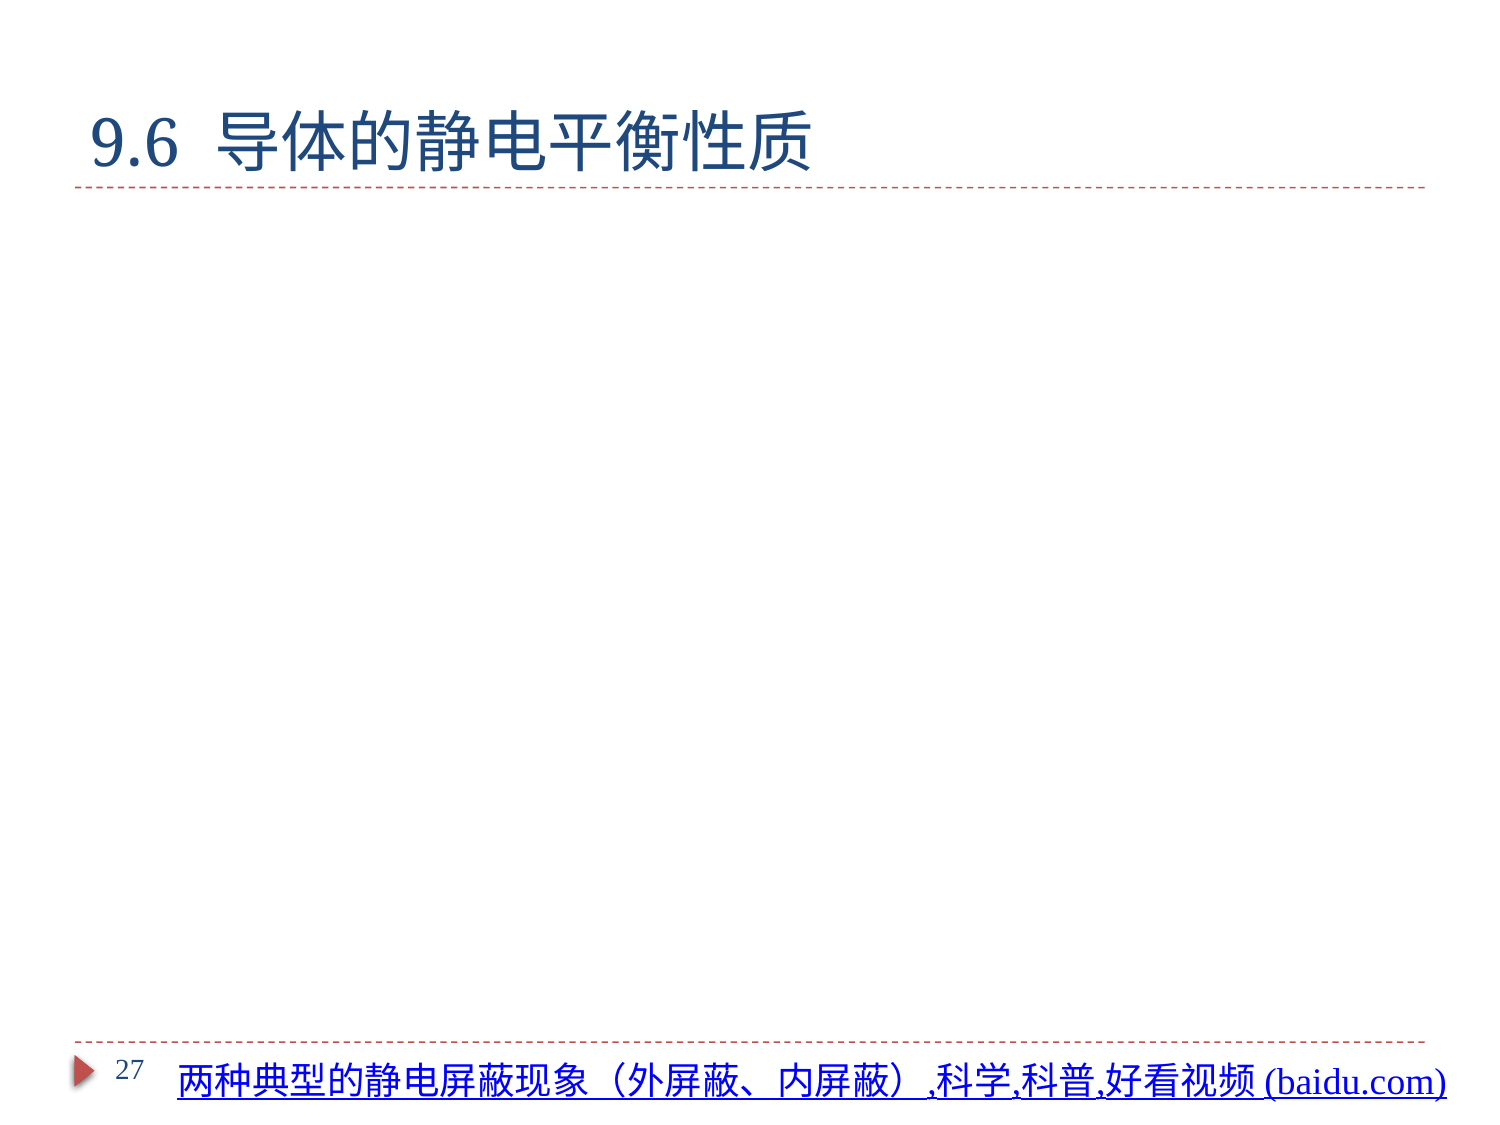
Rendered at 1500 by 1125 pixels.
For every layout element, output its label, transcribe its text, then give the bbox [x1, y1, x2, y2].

slide_number 27 [100, 1042, 426, 1103]
title 9.6 导体的静电平衡性质 [75, 37, 1425, 188]
text_box 两种典型的静电屏蔽现象（外屏蔽、内屏蔽）,科学,科普,好看视频 (baidu.com) [162, 1050, 1475, 1119]
